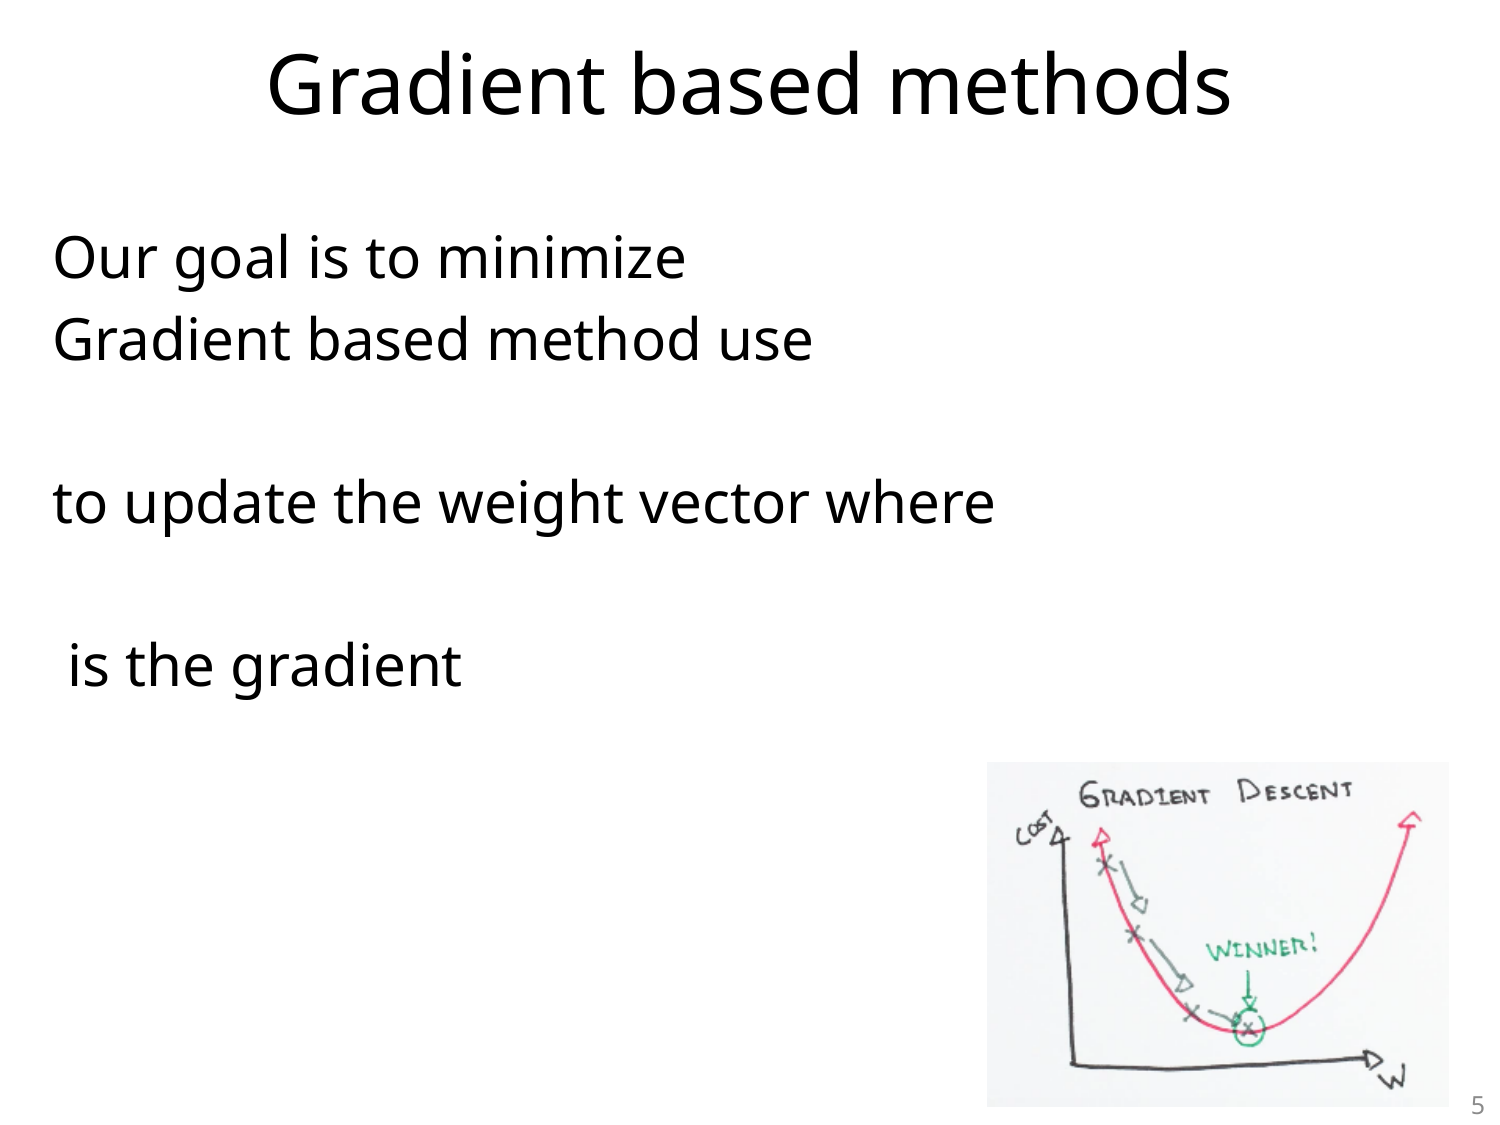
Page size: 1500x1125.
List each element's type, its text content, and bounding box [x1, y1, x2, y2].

slide_number 5 [1149, 1087, 1500, 1125]
picture [987, 762, 1449, 1107]
title Gradient based methods [0, 0, 1500, 163]
